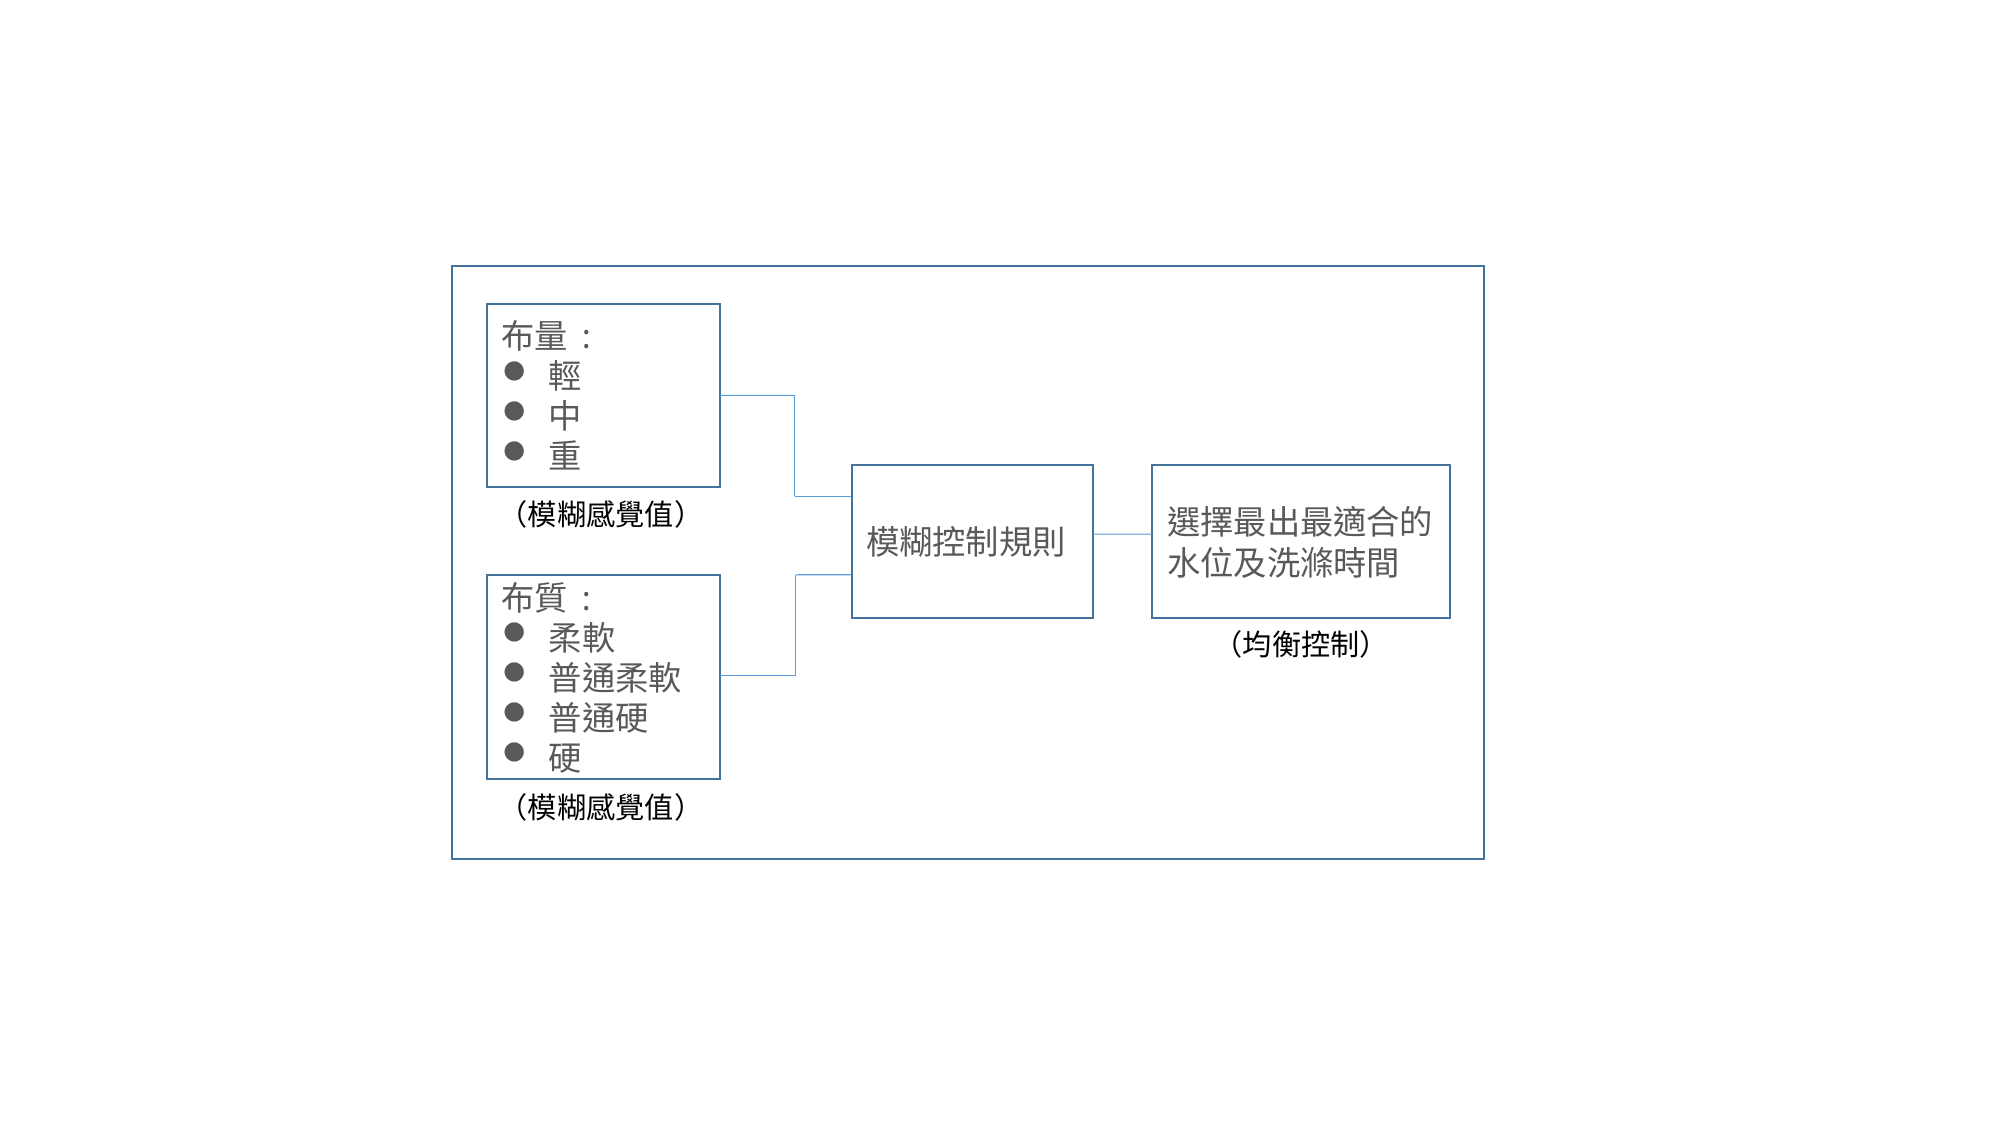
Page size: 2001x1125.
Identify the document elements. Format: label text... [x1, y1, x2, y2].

text_box [451, 265, 1485, 860]
text_box （模糊感覺值） [483, 488, 719, 539]
text_box 模糊控制規則 [851, 464, 1094, 619]
text_box 布量: 輕 中 重 [486, 303, 721, 488]
text_box 布質: 柔軟 普通柔軟 普通硬 硬 [486, 574, 721, 780]
text_box （模糊感覺值） [483, 781, 719, 832]
text_box （均衡控制） [1198, 619, 1404, 669]
text_box 選擇最出最適合的水位及洗滌時間 [1151, 464, 1451, 619]
